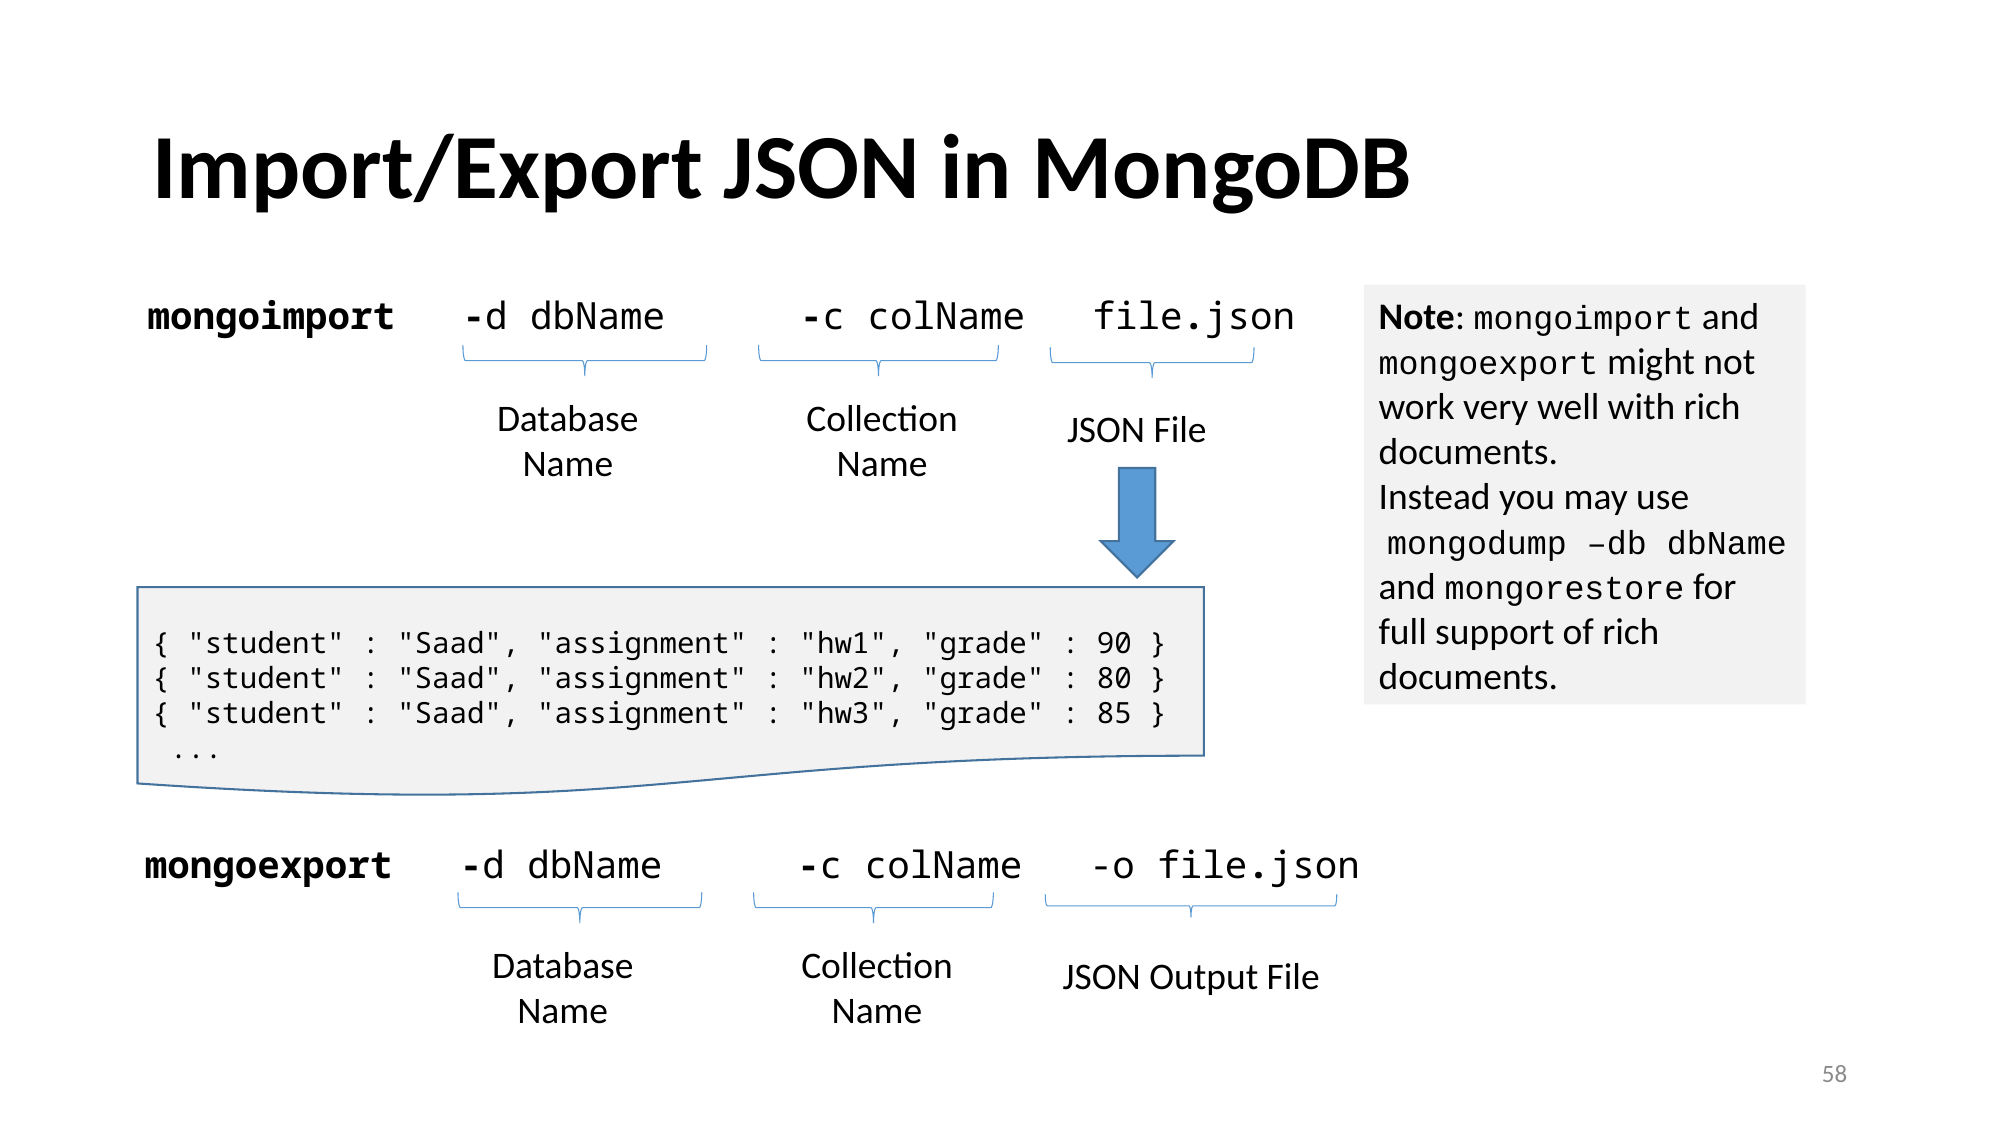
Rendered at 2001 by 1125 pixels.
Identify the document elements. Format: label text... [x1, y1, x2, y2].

slide_number 58 [1412, 1042, 1863, 1103]
text_box Collection Name [786, 933, 968, 1039]
title Import/Export JSON in MongoDB [137, 59, 1863, 278]
text_box Database Name [482, 386, 654, 492]
text_box JSON Output File [1047, 945, 1335, 1005]
text_box { "student" : "Saad", "assignment" : "hw1", "grade" : 90 } { "student" : "Saad", "assignment" : "hw2", "grade" : 80 } { "student" : "Saad", "assignment" : "hw3", "grade" : 85 } ... [137, 617, 1481, 772]
text_box JSON File [1052, 397, 1222, 458]
text_box Collection Name [791, 386, 973, 492]
text_box Database Name [477, 933, 649, 1039]
text_box [1049, 347, 1255, 379]
text_box [462, 345, 708, 377]
text_box [457, 892, 703, 924]
text_box Note: mongoimport and mongoexport might not work very well with rich documents. Instead you may use mongodump –db dbName and mongorestore for full support of rich documents. [1363, 284, 1806, 705]
text_box [1044, 894, 1338, 918]
text_box [758, 345, 999, 377]
text_box mongoexport -d dbName -c colName -o file.json [130, 833, 1375, 894]
text_box [1098, 466, 1176, 579]
text_box [753, 892, 994, 924]
text_box mongoimport -d dbName -c colName file.json [132, 284, 1310, 345]
text_box [136, 586, 1205, 796]
